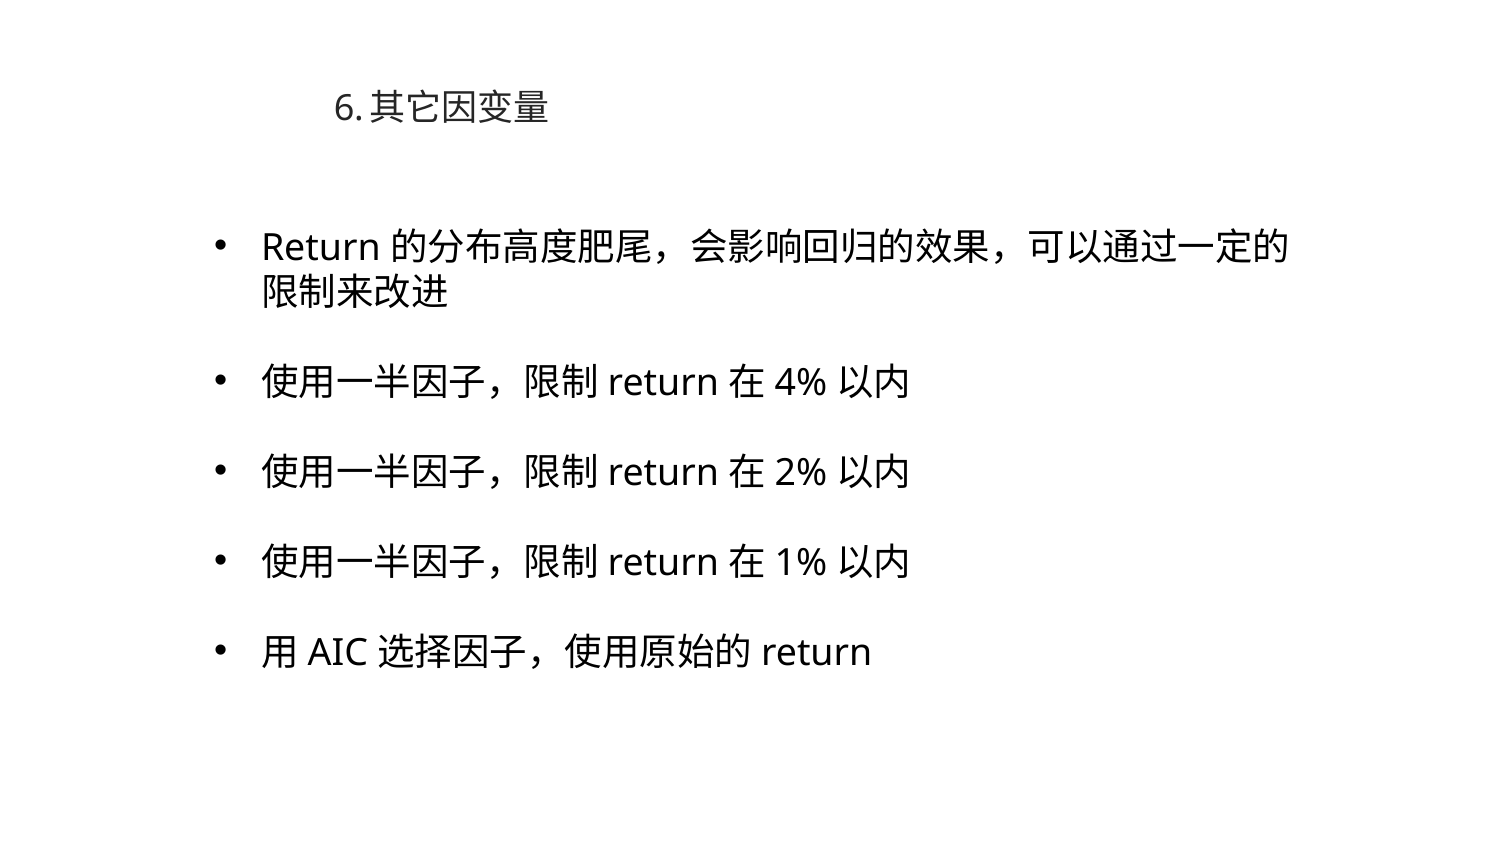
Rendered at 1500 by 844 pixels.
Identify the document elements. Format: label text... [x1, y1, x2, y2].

title 6.其它因变量 [319, 76, 1416, 180]
text_box Return的分布高度肥尾，会影响回归的效果，可以通过一定的限制来改进 使用一半因子，限制return在4%以内 使用一半因子，限制return在2%以内 使用一半因子，限制return在1%以内 用AIC选择因子，使用原始的return [199, 215, 1318, 844]
